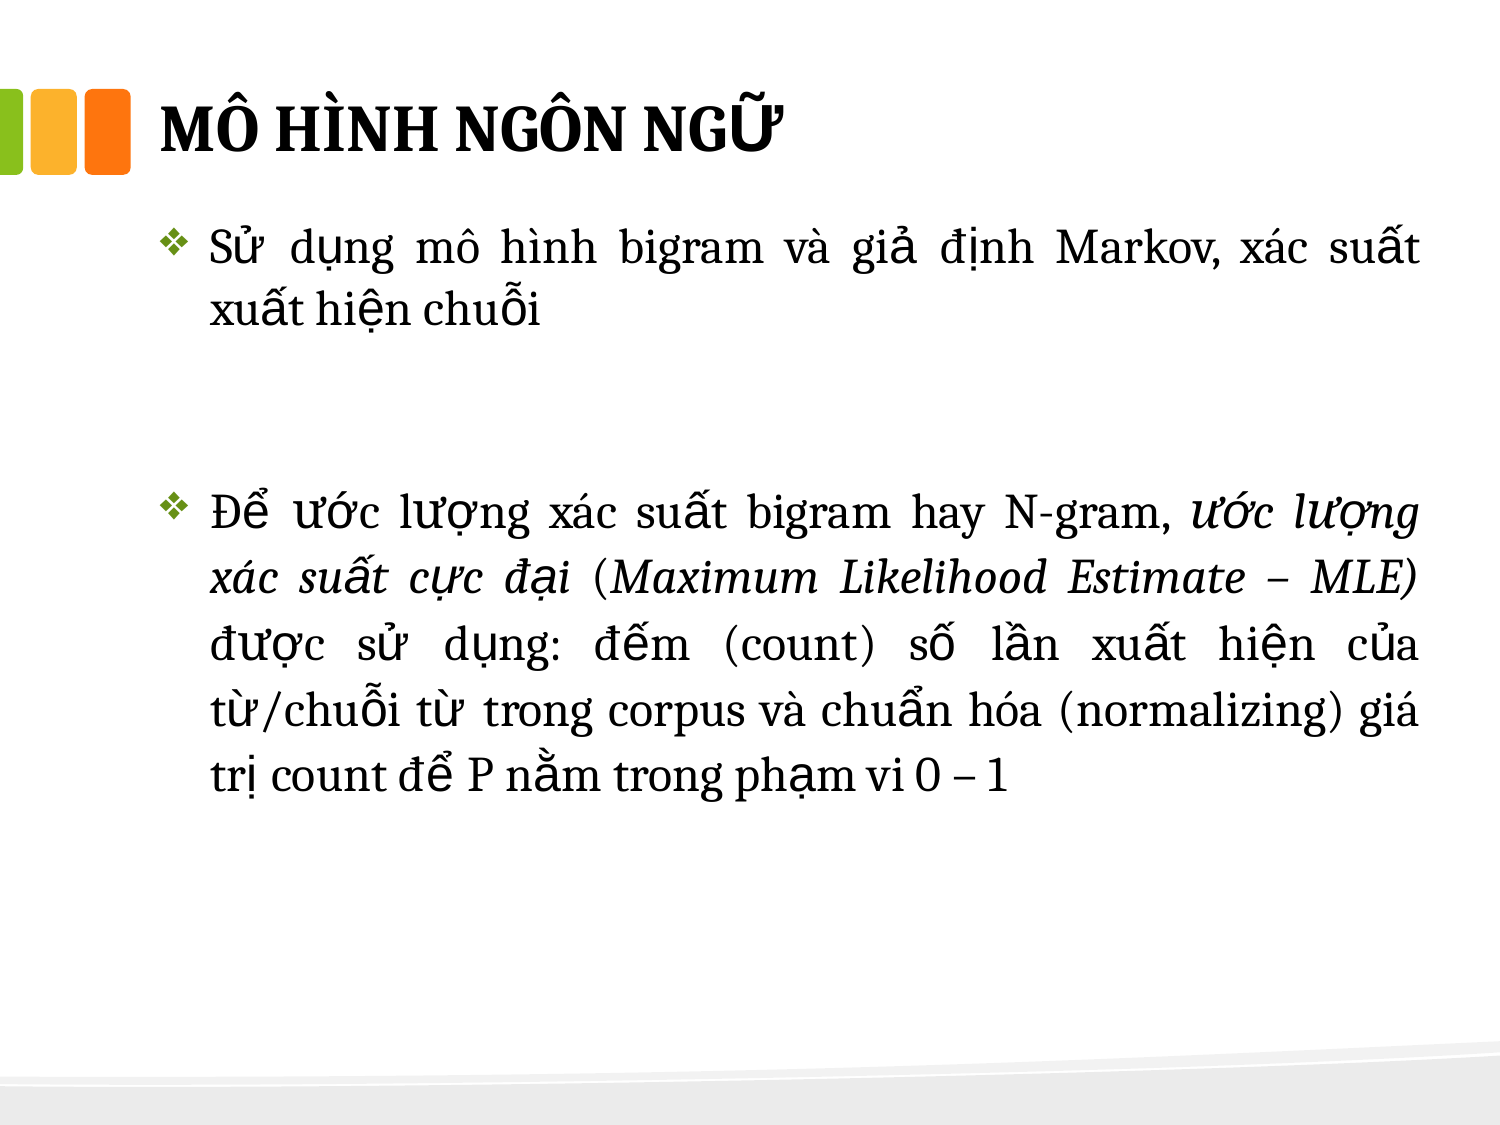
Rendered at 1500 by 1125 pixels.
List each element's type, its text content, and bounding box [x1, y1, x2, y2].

list Sử dụng mô hình bigram và giả định Markov, xác suất xuất hiện chuỗi Để ước lượng xác suất bigram hay N-gram, ước lượng xác suất cực đại (Maximum Likelihood Estimate – MLE) được sử dụng: đếm (count) số lần xuất hiện của từ/chuỗi từ trong corpus và chuẩn hóa (normalizing) giá trị count để P nằm trong phạm vi 0 – 1 [149, 201, 1431, 1063]
title mô hình ngôn ngữ [149, 24, 1438, 176]
